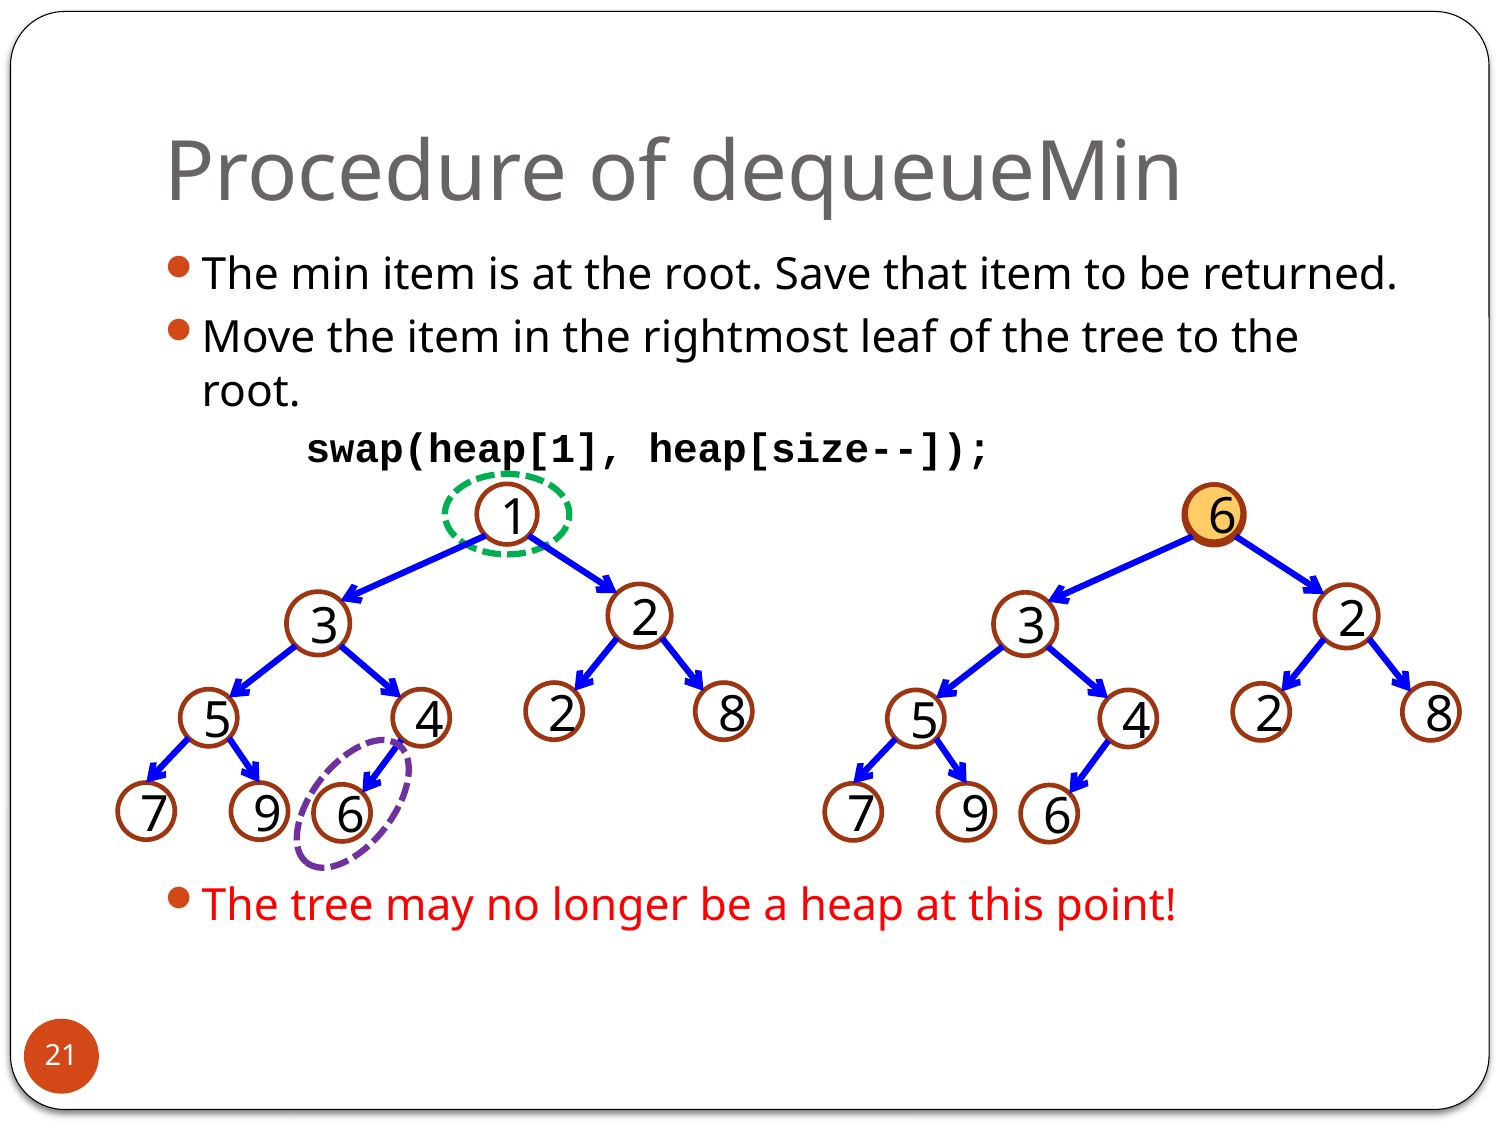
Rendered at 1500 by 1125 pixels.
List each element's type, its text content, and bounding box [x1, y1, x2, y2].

title Procedure of dequeueMin [150, 45, 1425, 233]
slide_number 21 [23, 1018, 99, 1094]
text_box [297, 851, 364, 869]
text_box [469, 472, 545, 481]
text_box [824, 484, 1460, 841]
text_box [1020, 740, 1109, 843]
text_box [117, 483, 753, 842]
list The min item is at the root. Save that item to be returned. Move the item in the rightmost leaf of the tree to the root. swap(heap[1], heap[size--]); The tree may no longer be a heap at this point! [150, 237, 1425, 988]
